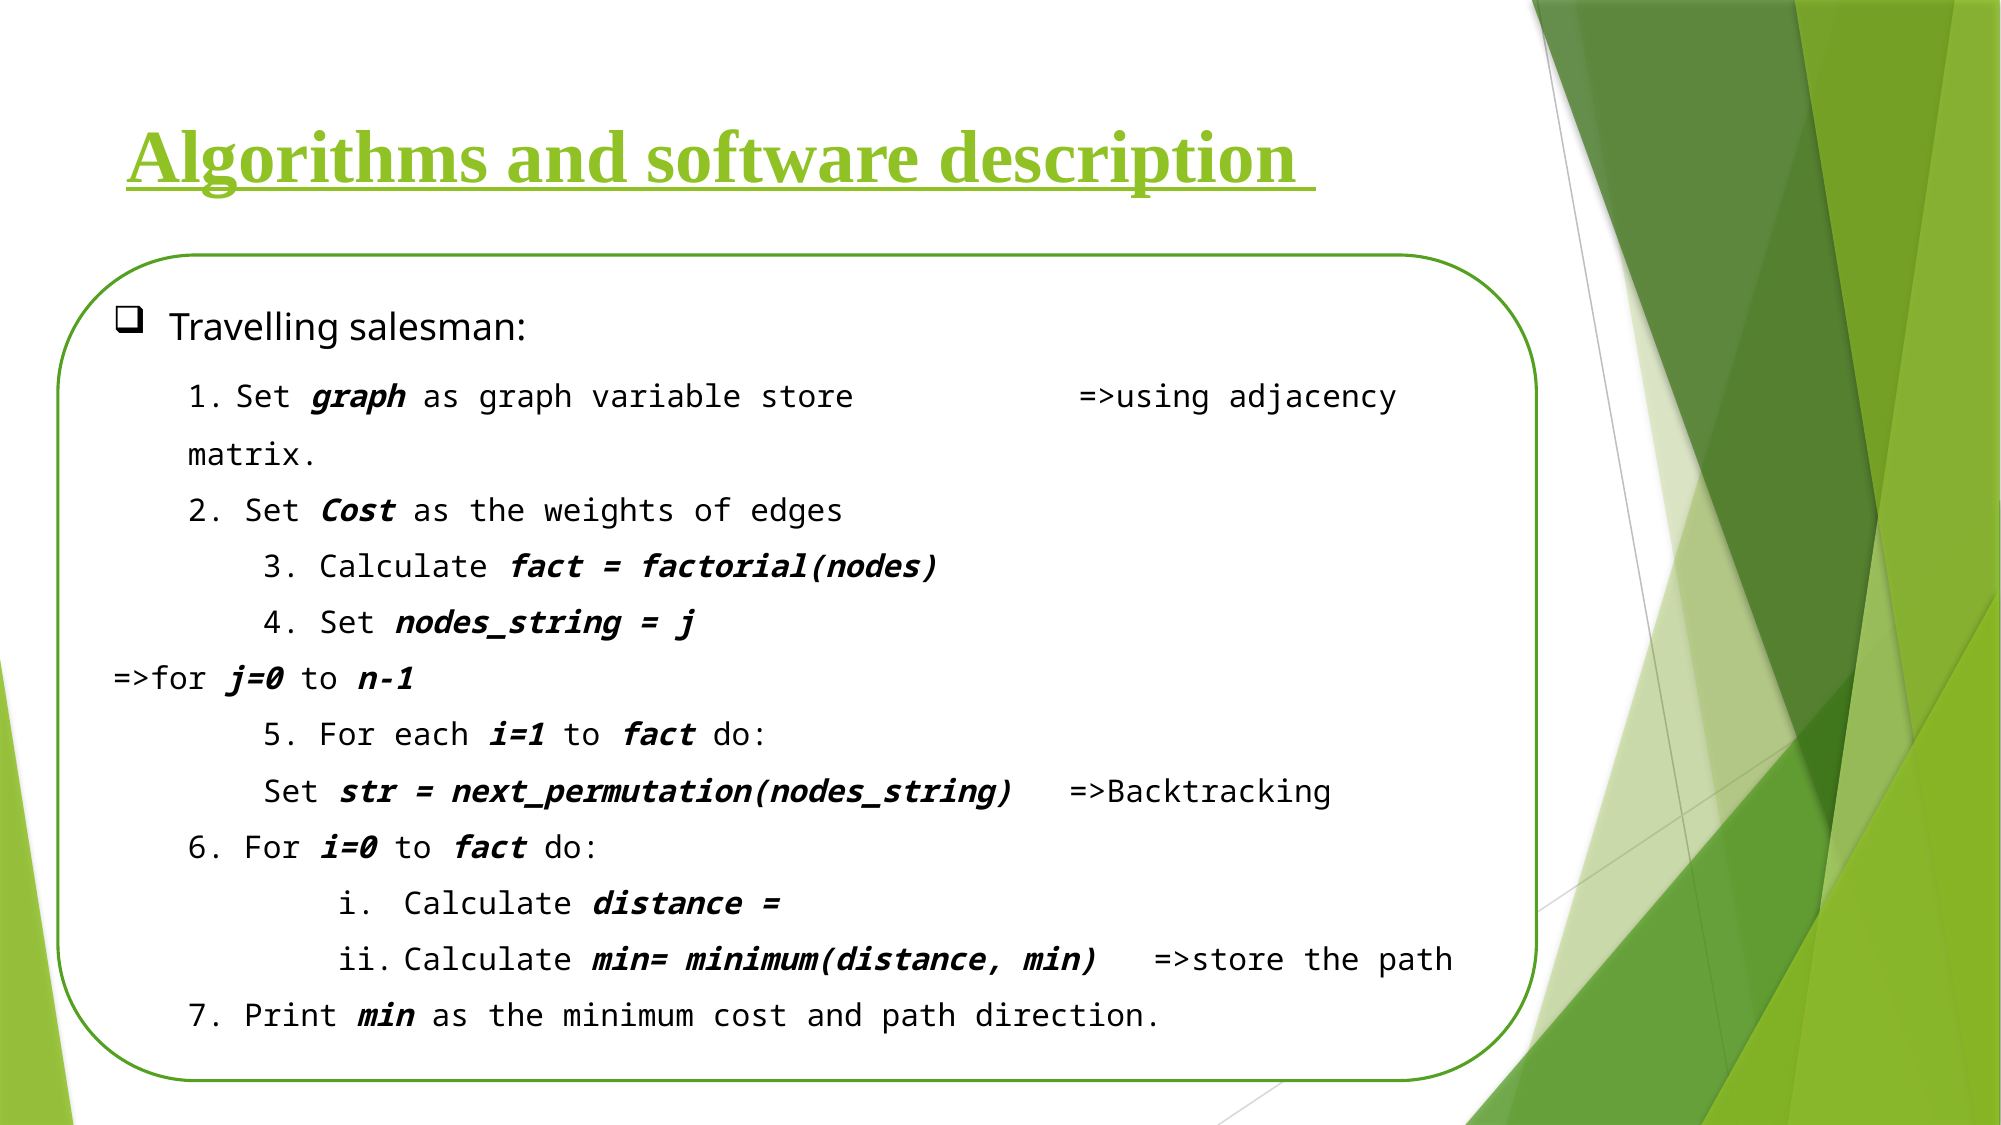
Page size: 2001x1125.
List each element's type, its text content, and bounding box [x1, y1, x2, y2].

title Algorithms and software description [111, 99, 1522, 255]
slide_number 7 [1488, 1010, 1522, 1051]
